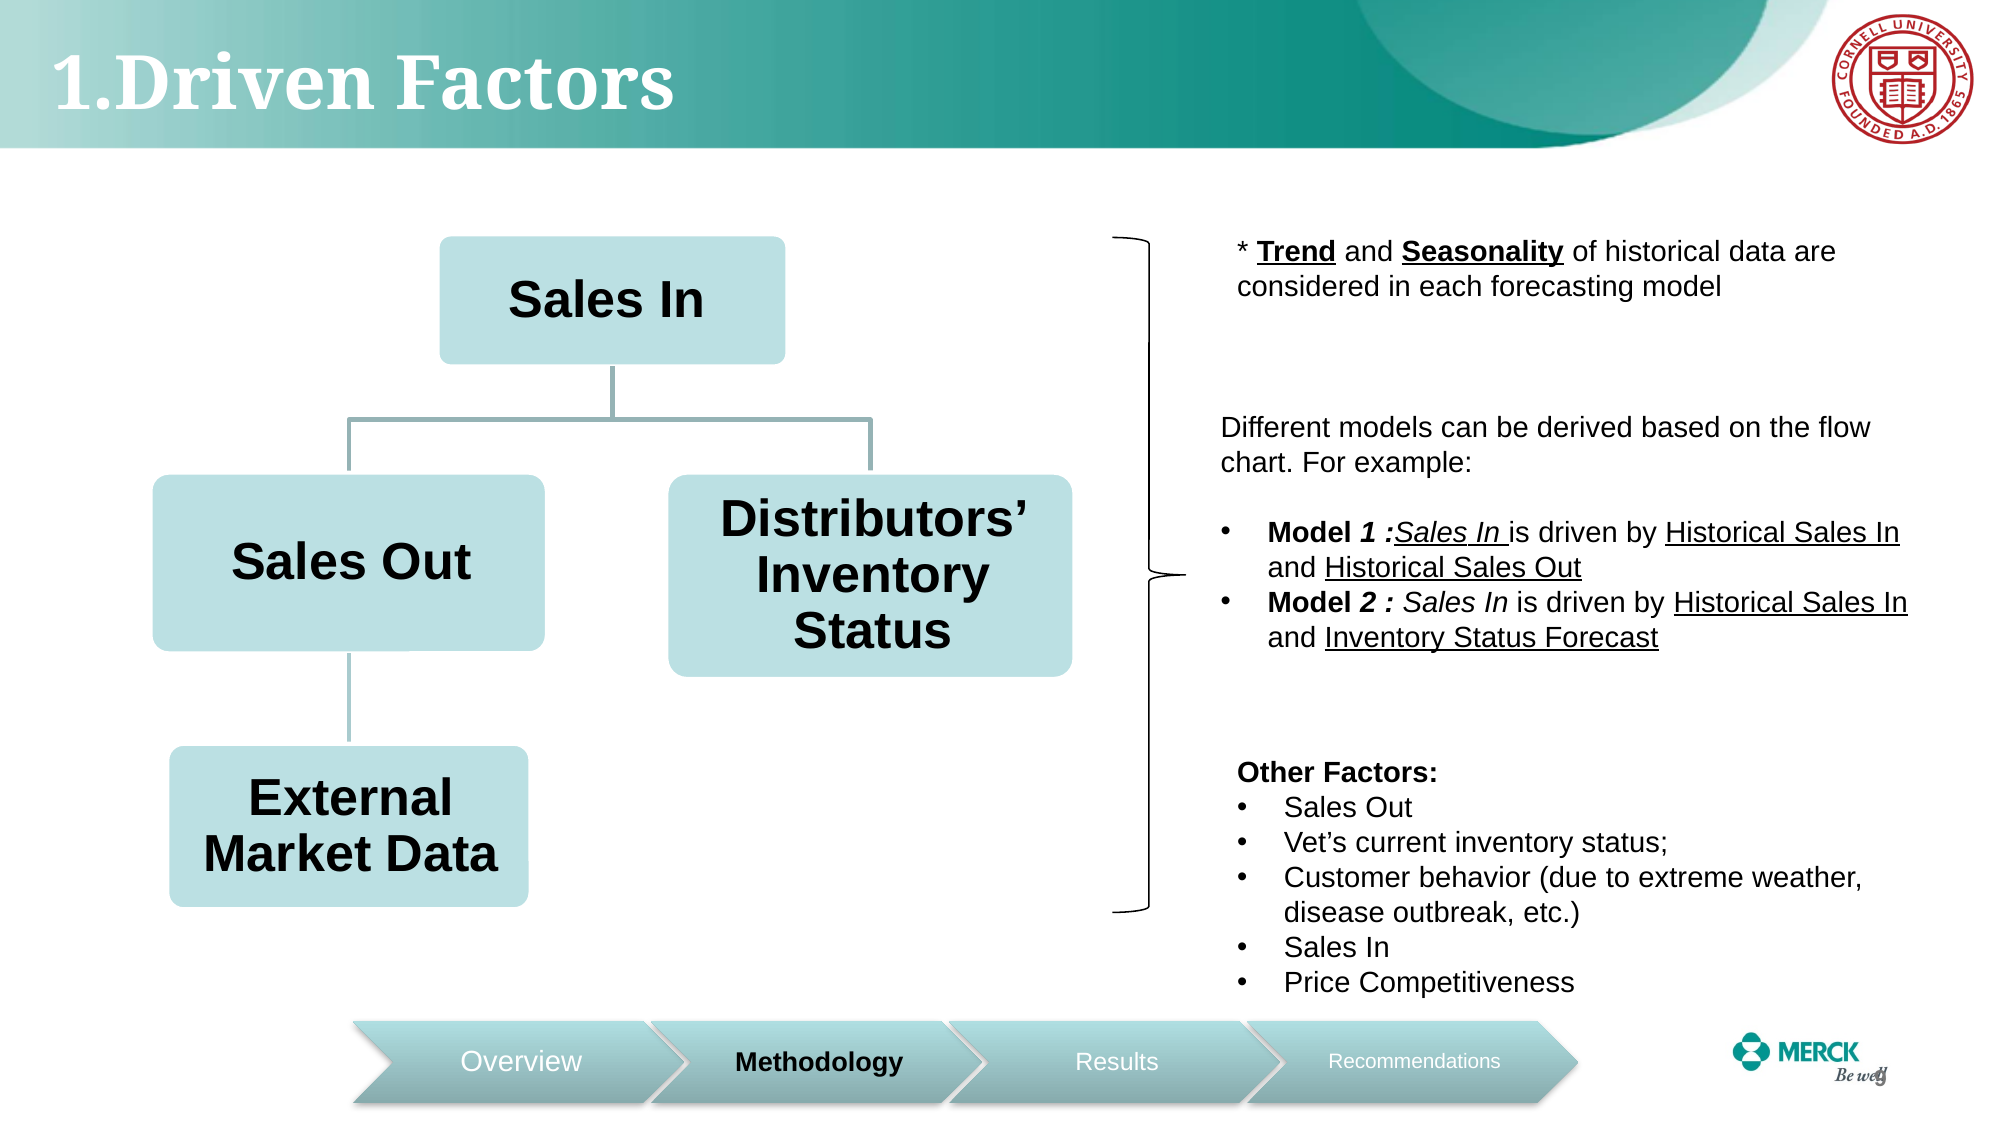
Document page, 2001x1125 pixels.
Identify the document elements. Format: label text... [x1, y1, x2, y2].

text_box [351, 1020, 1579, 1104]
text_box Other Factors: Sales Out Vet’s current inventory status; Customer behavior (due to extreme weather, disease outbreak, etc.) Sales In Price Competitiveness [1222, 746, 1962, 999]
title 1.Driven Factors [35, 36, 1790, 123]
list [149, 162, 1076, 998]
text_box * Trend and Seasonality of historical data are considered in each forecasting model [1222, 225, 1875, 347]
picture [0, 0, 1994, 150]
text_box [1112, 236, 1187, 914]
text_box Different models can be derived based on the flow chart. For example: Model 1 :Sales In is driven by Historical Sales In and Historical Sales Out Model 2 : Sales In is driven by Historical Sales In and Inventory Status Forecast [1205, 400, 1952, 731]
picture [1725, 1025, 1898, 1092]
